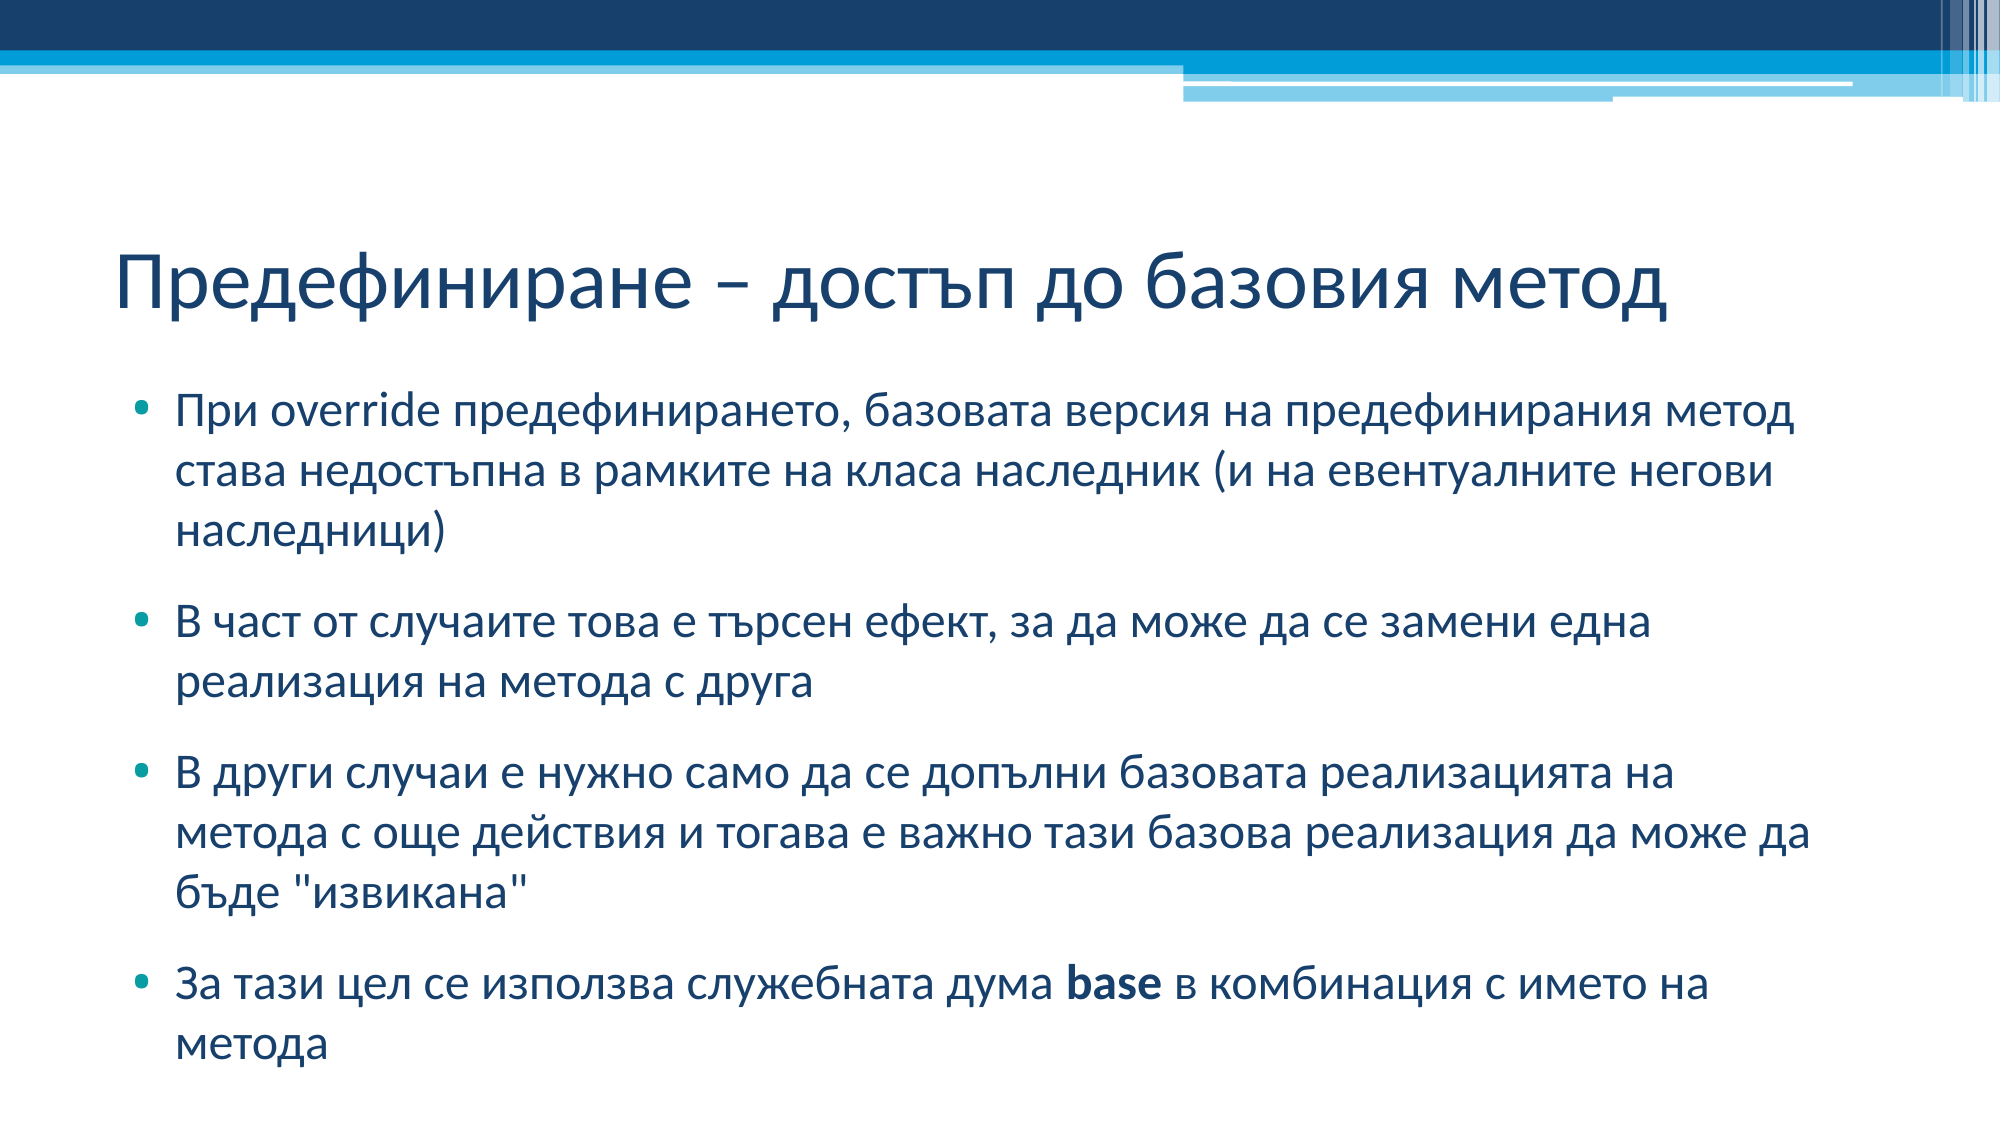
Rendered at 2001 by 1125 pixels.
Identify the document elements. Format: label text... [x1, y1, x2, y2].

title Предефиниране – достъп до базовия метод [99, 187, 1900, 363]
list При override предефинирането, базовата версия на предефинирания метод става недостъпна в рамките на класа наследник (и на евентуалните негови наследници) В част от случаите това е търсен ефект, за да може да се замени една реализация на метода с друга В други случаи е нужно само да се допълни базовата реализацията на метода с още действия и тогава е важно тази базова реализация да може да бъде "извикана" За тази цел се използва служебната дума base в комбинация с името на метода [99, 368, 1835, 1079]
